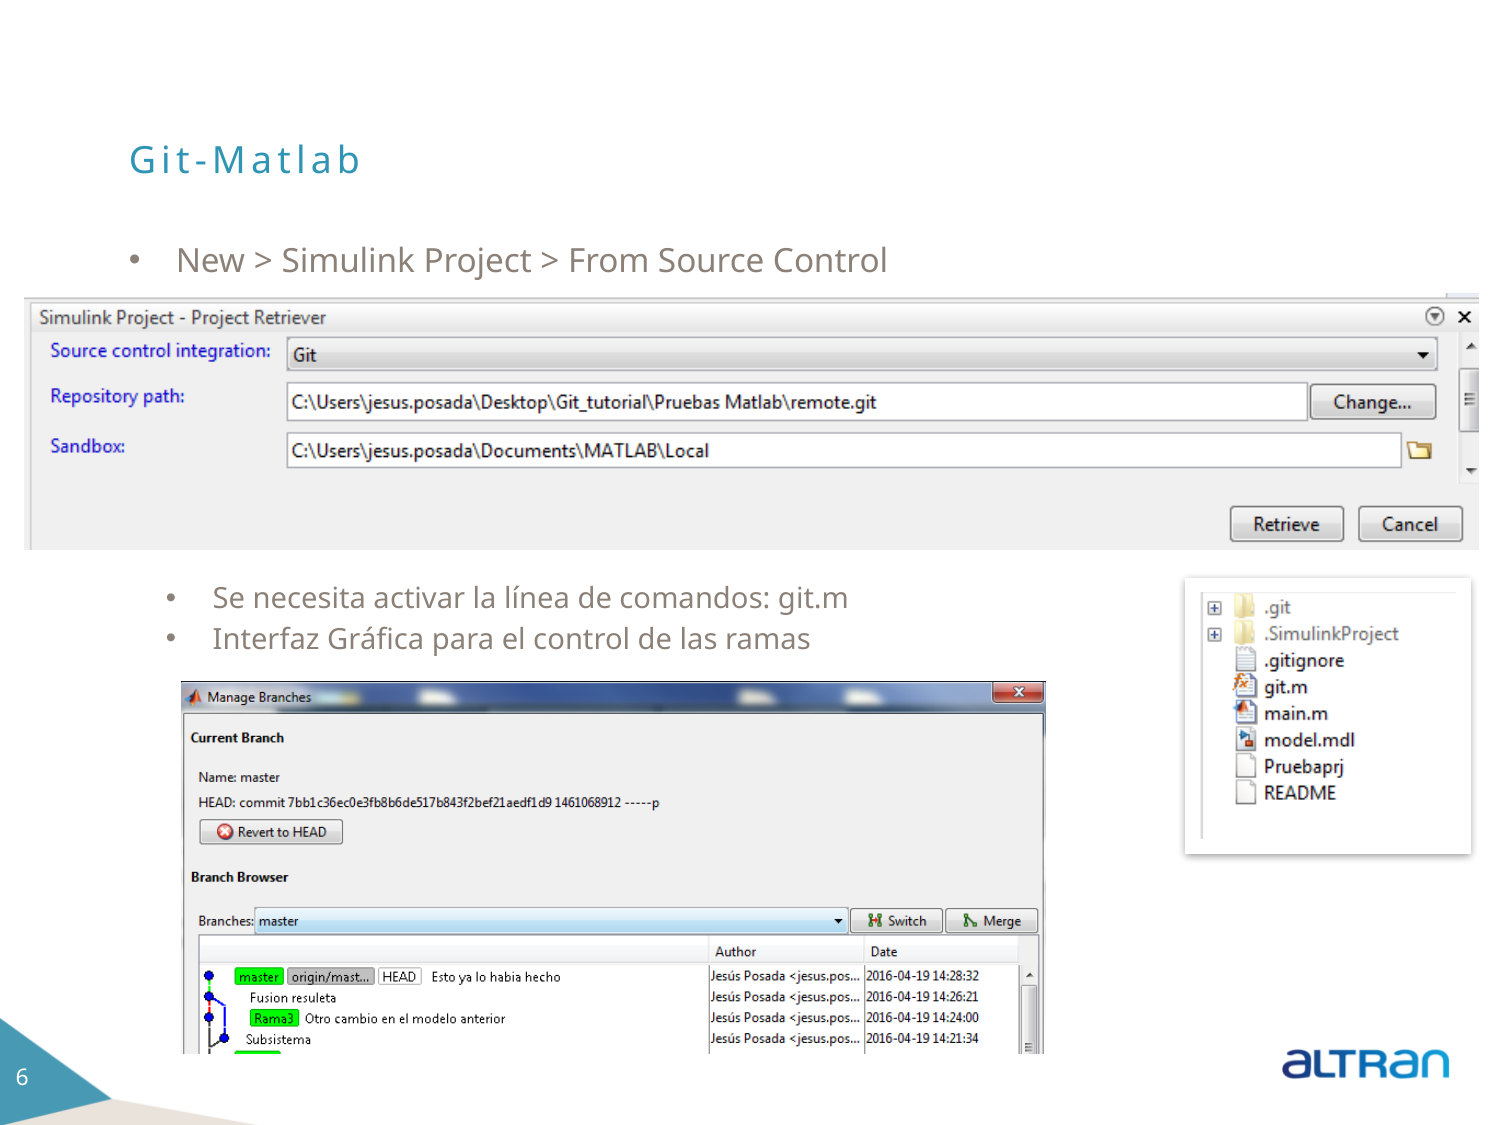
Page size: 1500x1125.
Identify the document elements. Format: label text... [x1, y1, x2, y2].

picture [24, 293, 1479, 551]
list New > Simulink Project > From Source Control [113, 189, 1378, 292]
slide_number 6 [0, 1055, 136, 1116]
picture [1199, 591, 1457, 840]
picture [0, 680, 1046, 1125]
picture [1270, 1044, 1464, 1087]
subtitle Git-Matlab [113, 119, 1394, 190]
list Se necesita activar la línea de comandos: git.m Interfaz Gráfica para el control de las ramas [107, 571, 1372, 720]
